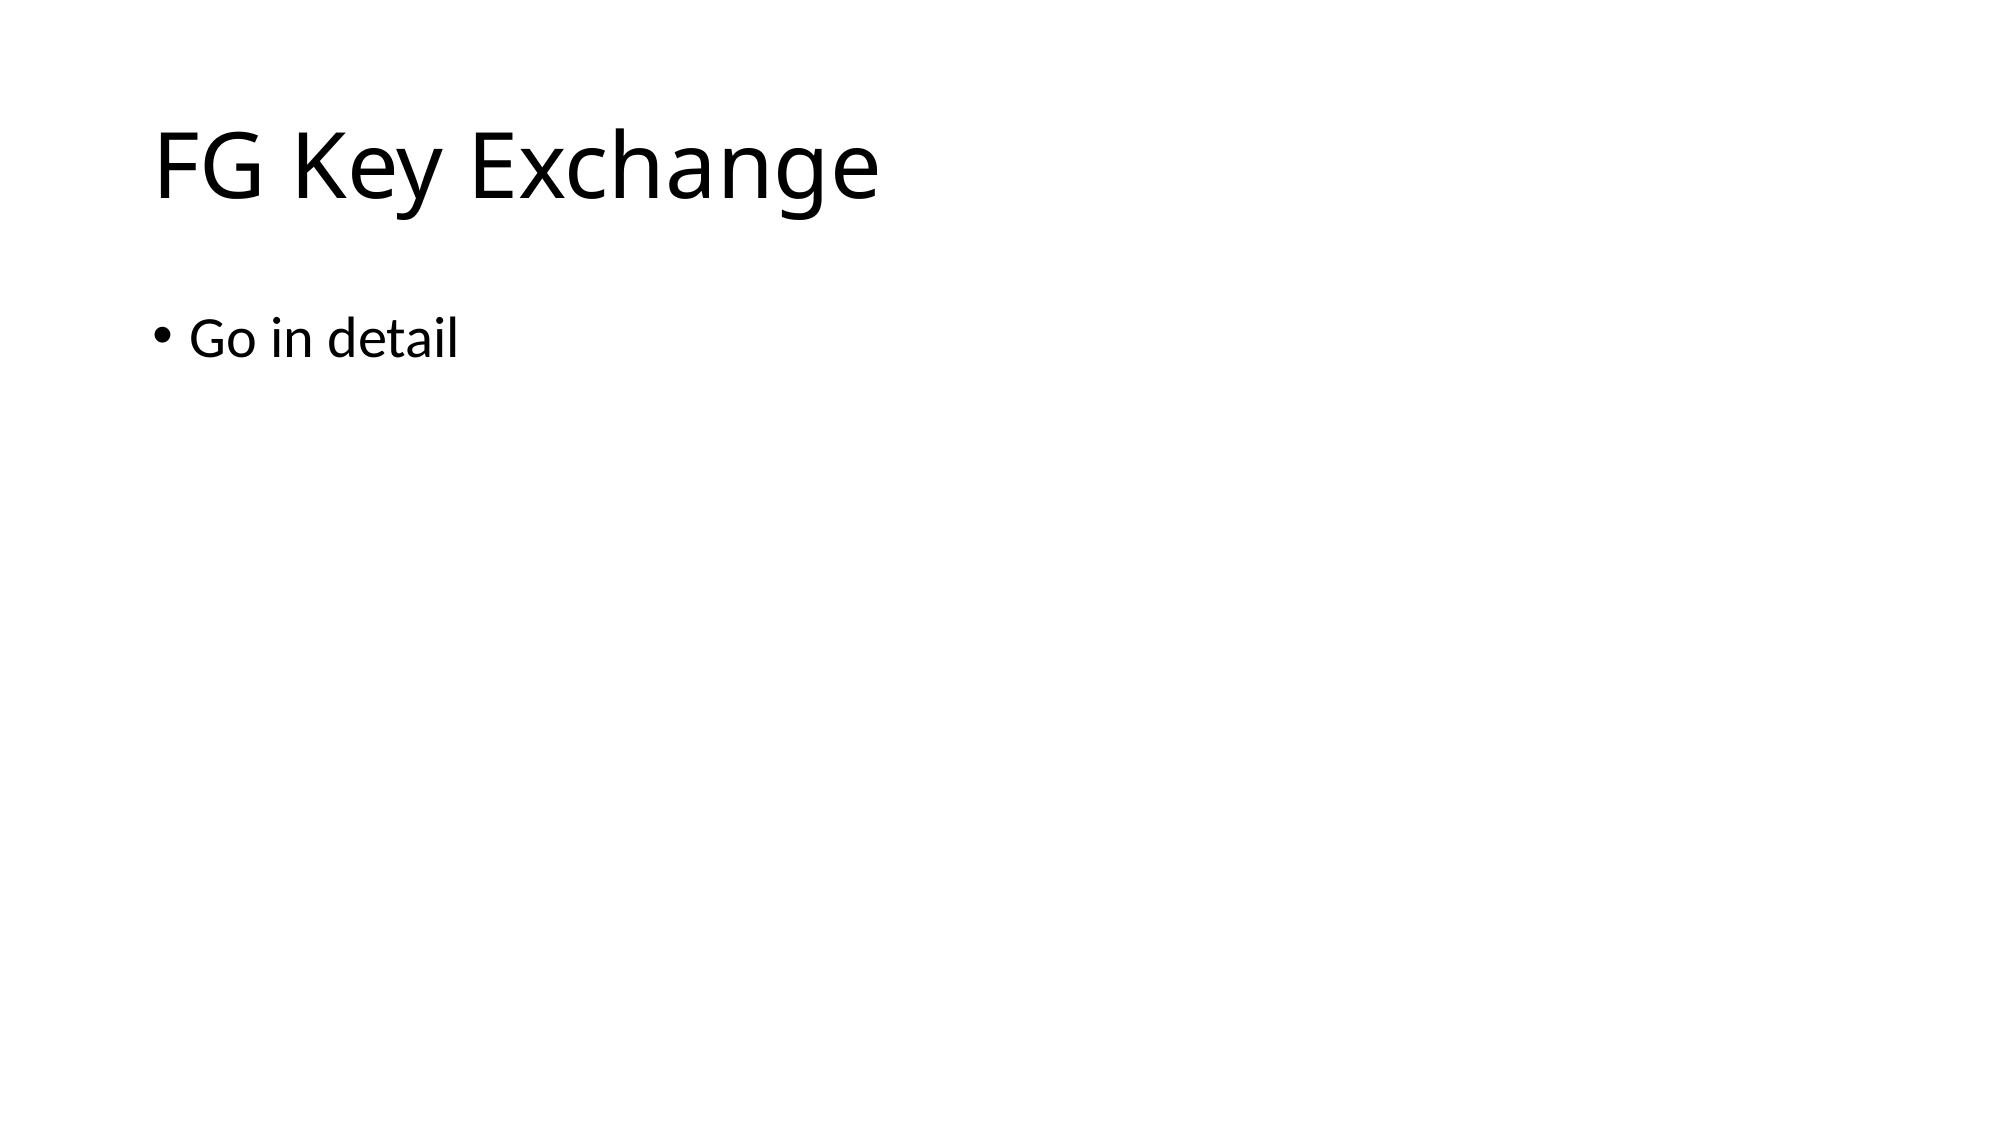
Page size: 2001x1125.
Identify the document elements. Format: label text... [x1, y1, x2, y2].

title FG Key Exchange [137, 59, 1863, 278]
list Go in detail [137, 299, 1863, 1014]
